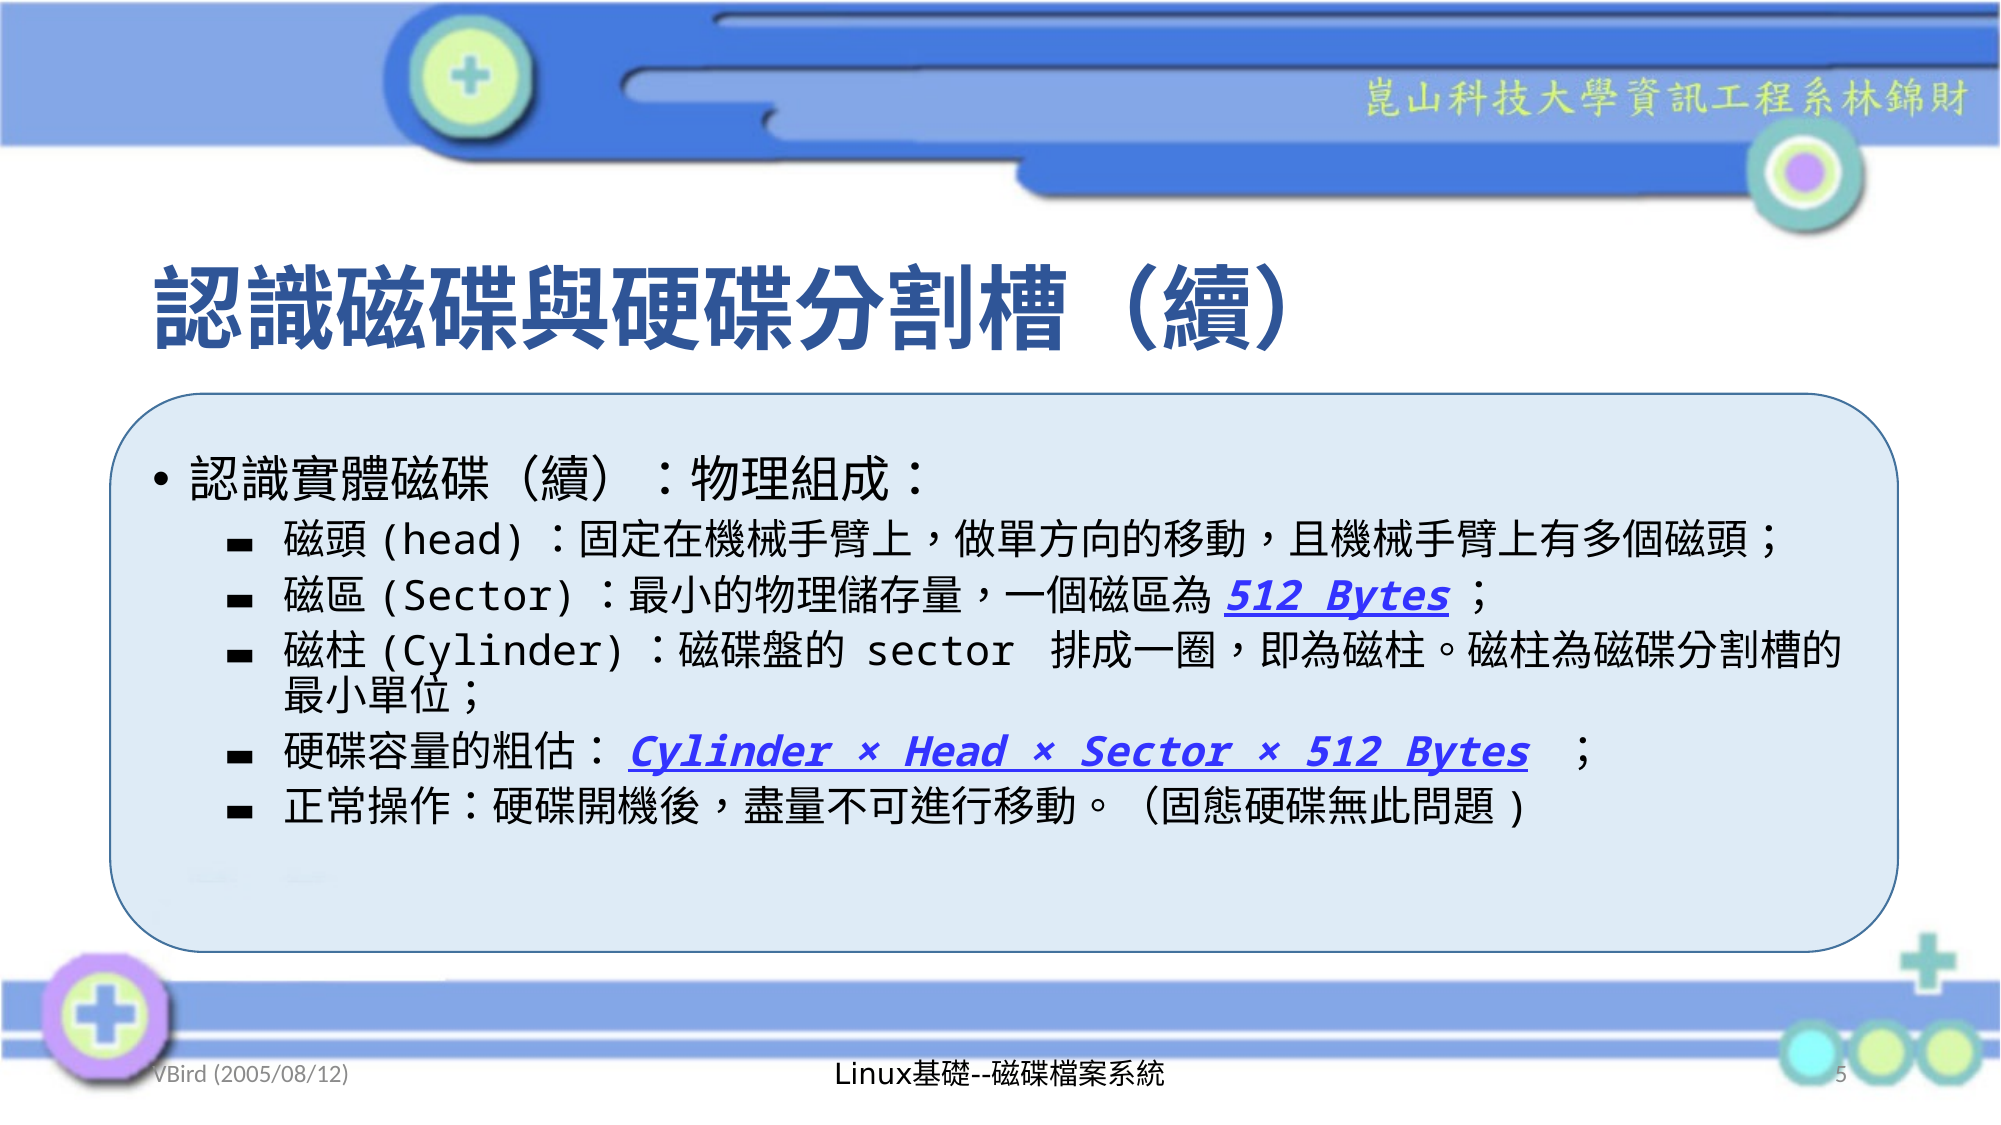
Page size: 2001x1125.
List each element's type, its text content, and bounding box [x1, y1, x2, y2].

text_box [109, 412, 1900, 933]
list 認識實體磁碟（續）：物理組成： 磁頭(head)：固定在機械手臂上，做單方向的移動，且機械手臂上有多個磁頭； 磁區(Sector)：最小的物理儲存量，一個磁區為512 Bytes； 磁柱(Cylinder)：磁碟盤的 sector 排成一圈，即為磁柱。磁柱為磁碟分割槽的最小單位； 硬碟容量的粗估：Cylinder × Head × Sector × 512 Bytes ； 正常操作：硬碟開機後，盡量不可進行移動。（固態硬碟無此問題) [137, 446, 1863, 1014]
footer Linux基礎--磁碟檔案系統 [662, 1042, 1338, 1103]
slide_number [137, 1042, 588, 1103]
picture [0, 0, 2001, 1125]
title 認識磁碟與硬碟分割槽（續） [137, 203, 1863, 422]
slide_number 5 [1412, 1042, 1863, 1103]
